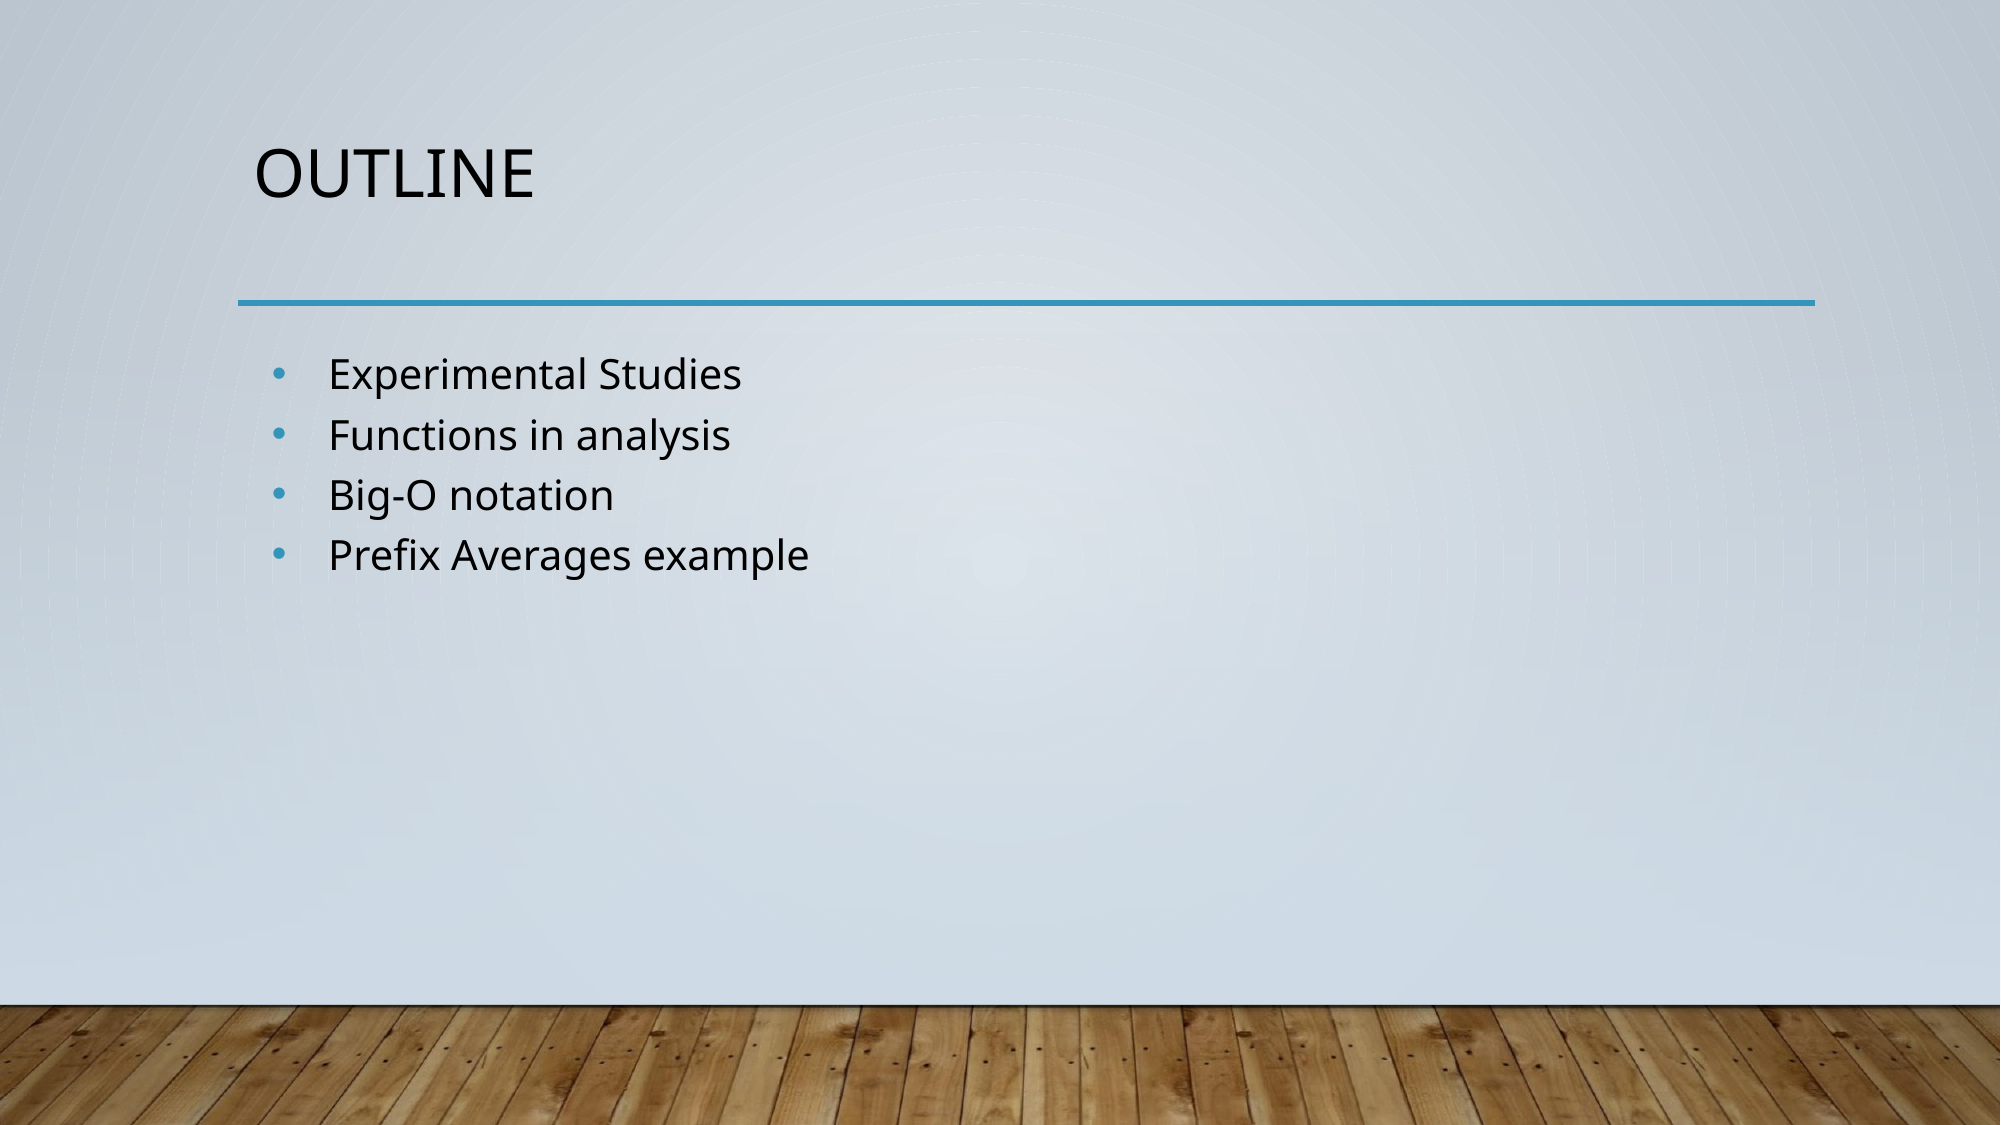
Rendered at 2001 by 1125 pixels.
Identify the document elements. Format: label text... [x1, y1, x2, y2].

list Experimental Studies Functions in analysis Big-O notation Prefix Averages example [238, 330, 1814, 897]
picture [0, 1005, 2000, 1125]
title OUTLINE [238, 131, 1814, 305]
